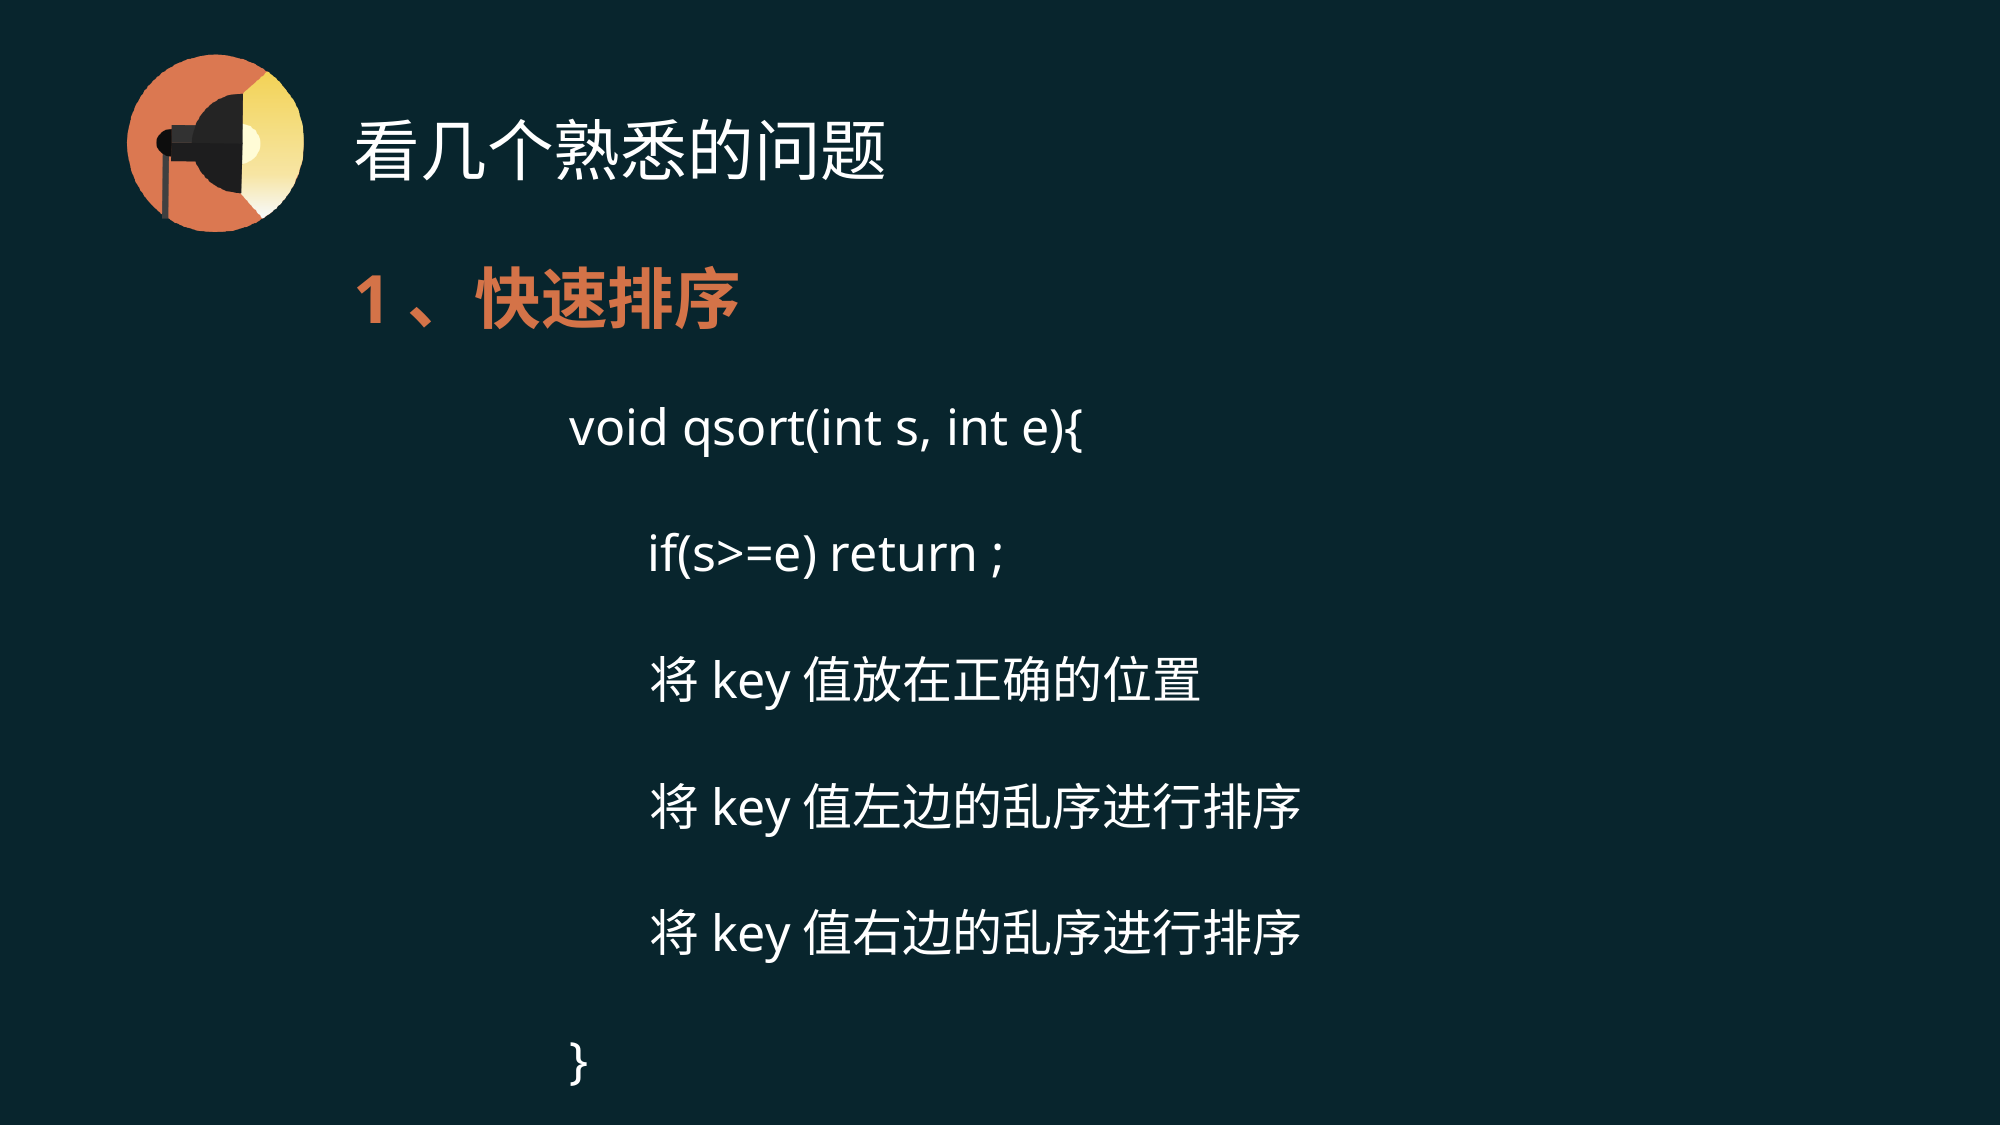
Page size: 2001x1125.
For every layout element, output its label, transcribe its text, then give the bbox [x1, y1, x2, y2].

picture [126, 54, 304, 232]
title 看几个熟悉的问题 [338, 90, 1532, 209]
text_box void qsort(int s, int e){ if(s>=e) return ; 将key值放在正确的位置 将key值左边的乱序进行排序 将key值右边的乱序进行排序 } [555, 387, 1466, 1112]
text_box 1、快速排序 [338, 249, 850, 345]
